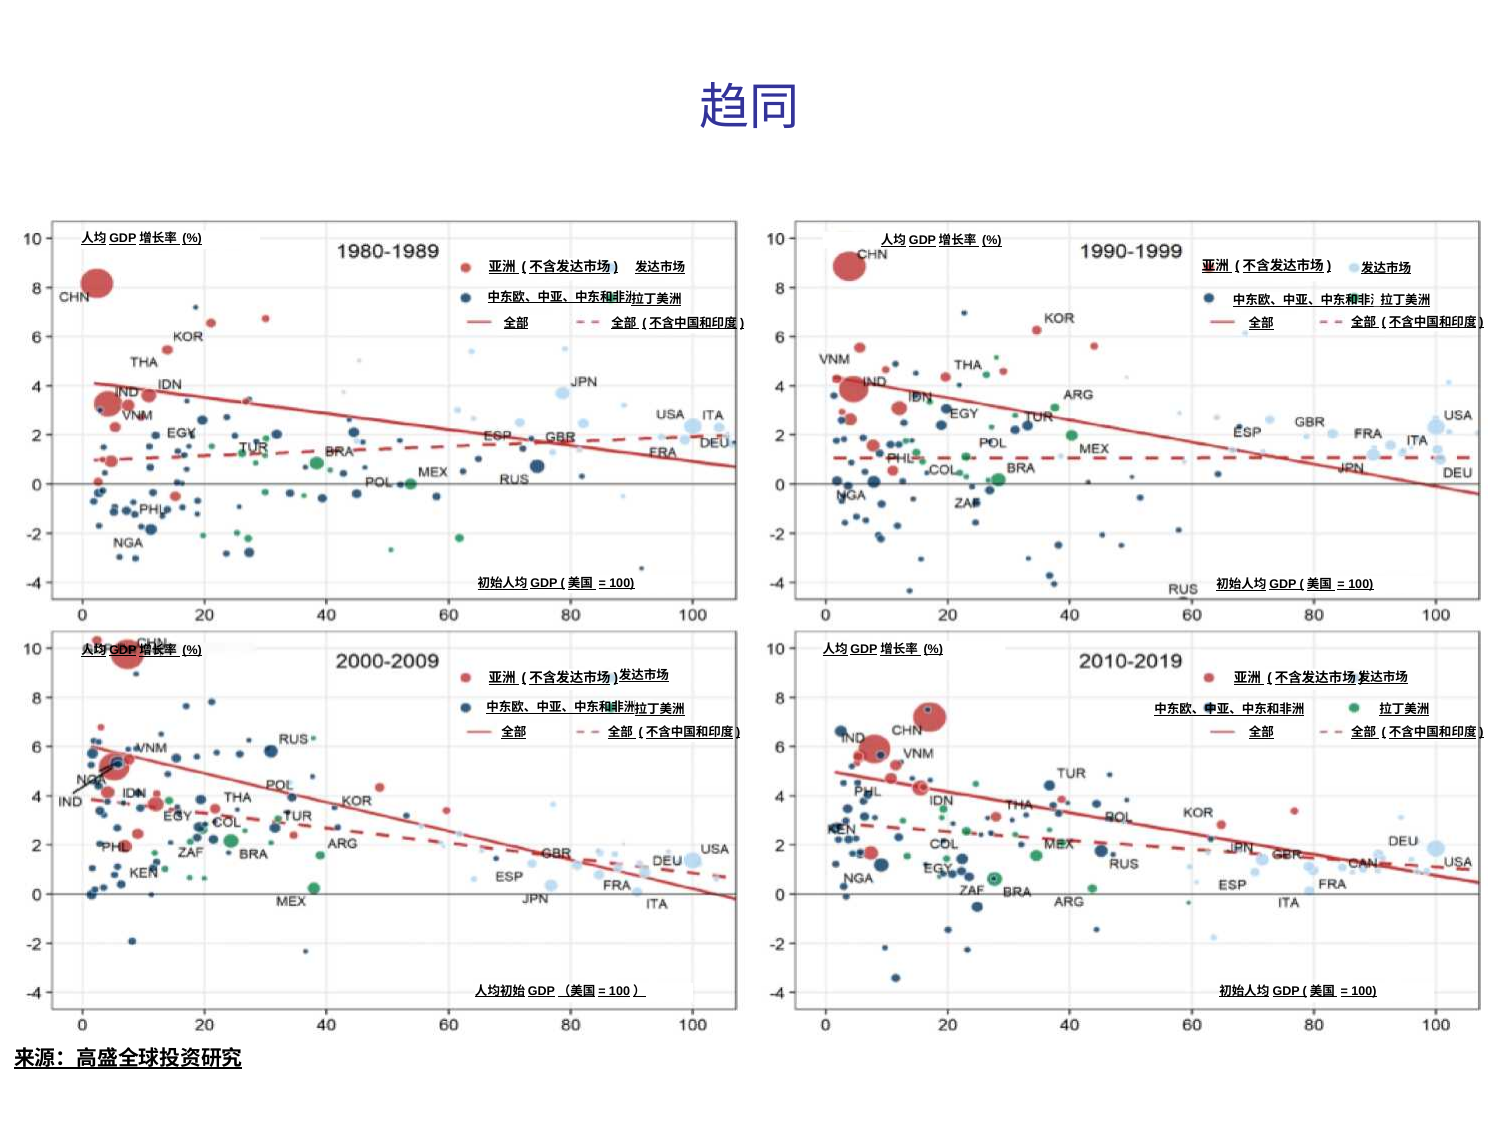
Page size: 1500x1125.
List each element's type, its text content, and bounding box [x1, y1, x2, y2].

text_box 来源：高盛全球投资研究 [14, 1045, 459, 1076]
picture [16, 210, 1488, 1038]
title 趋同 [57, 44, 1443, 165]
